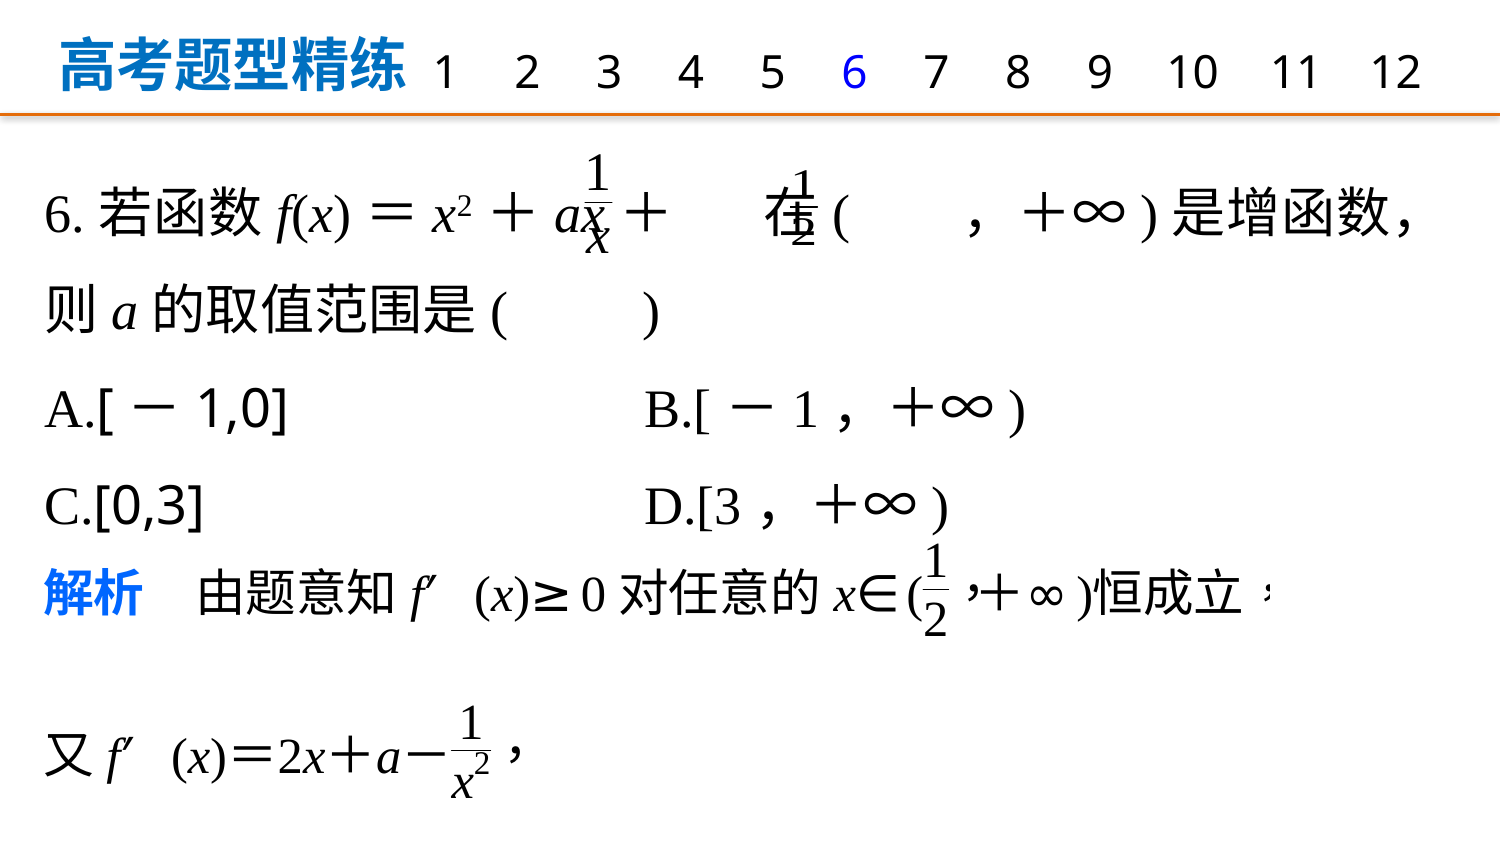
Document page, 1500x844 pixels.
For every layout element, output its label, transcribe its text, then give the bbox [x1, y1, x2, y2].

text_box 8 [983, 38, 1053, 109]
text_box 7 [901, 38, 972, 109]
text_box 5 [738, 38, 808, 109]
text_box 11 [1250, 41, 1342, 106]
text_box 6 [819, 38, 890, 109]
text_box 4 [656, 38, 726, 109]
text_box 2 [492, 38, 563, 109]
text_box 12 [1353, 38, 1438, 109]
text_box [584, 138, 651, 269]
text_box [43, 531, 1270, 844]
text_box 10 [1147, 41, 1239, 106]
text_box 9 [1065, 38, 1135, 109]
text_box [789, 158, 857, 257]
text_box 6.若函数f(x)＝x2＋ax＋ 在( ，＋∞)是增函数，则a的取值范围是( ) A.[－1,0] B.[－1，＋∞) C.[0,3] D.[3，＋∞) [29, 138, 1406, 543]
text_box 1 [410, 38, 481, 109]
text_box 3 [574, 38, 644, 109]
text_box 高考题型精练 [43, 20, 423, 105]
